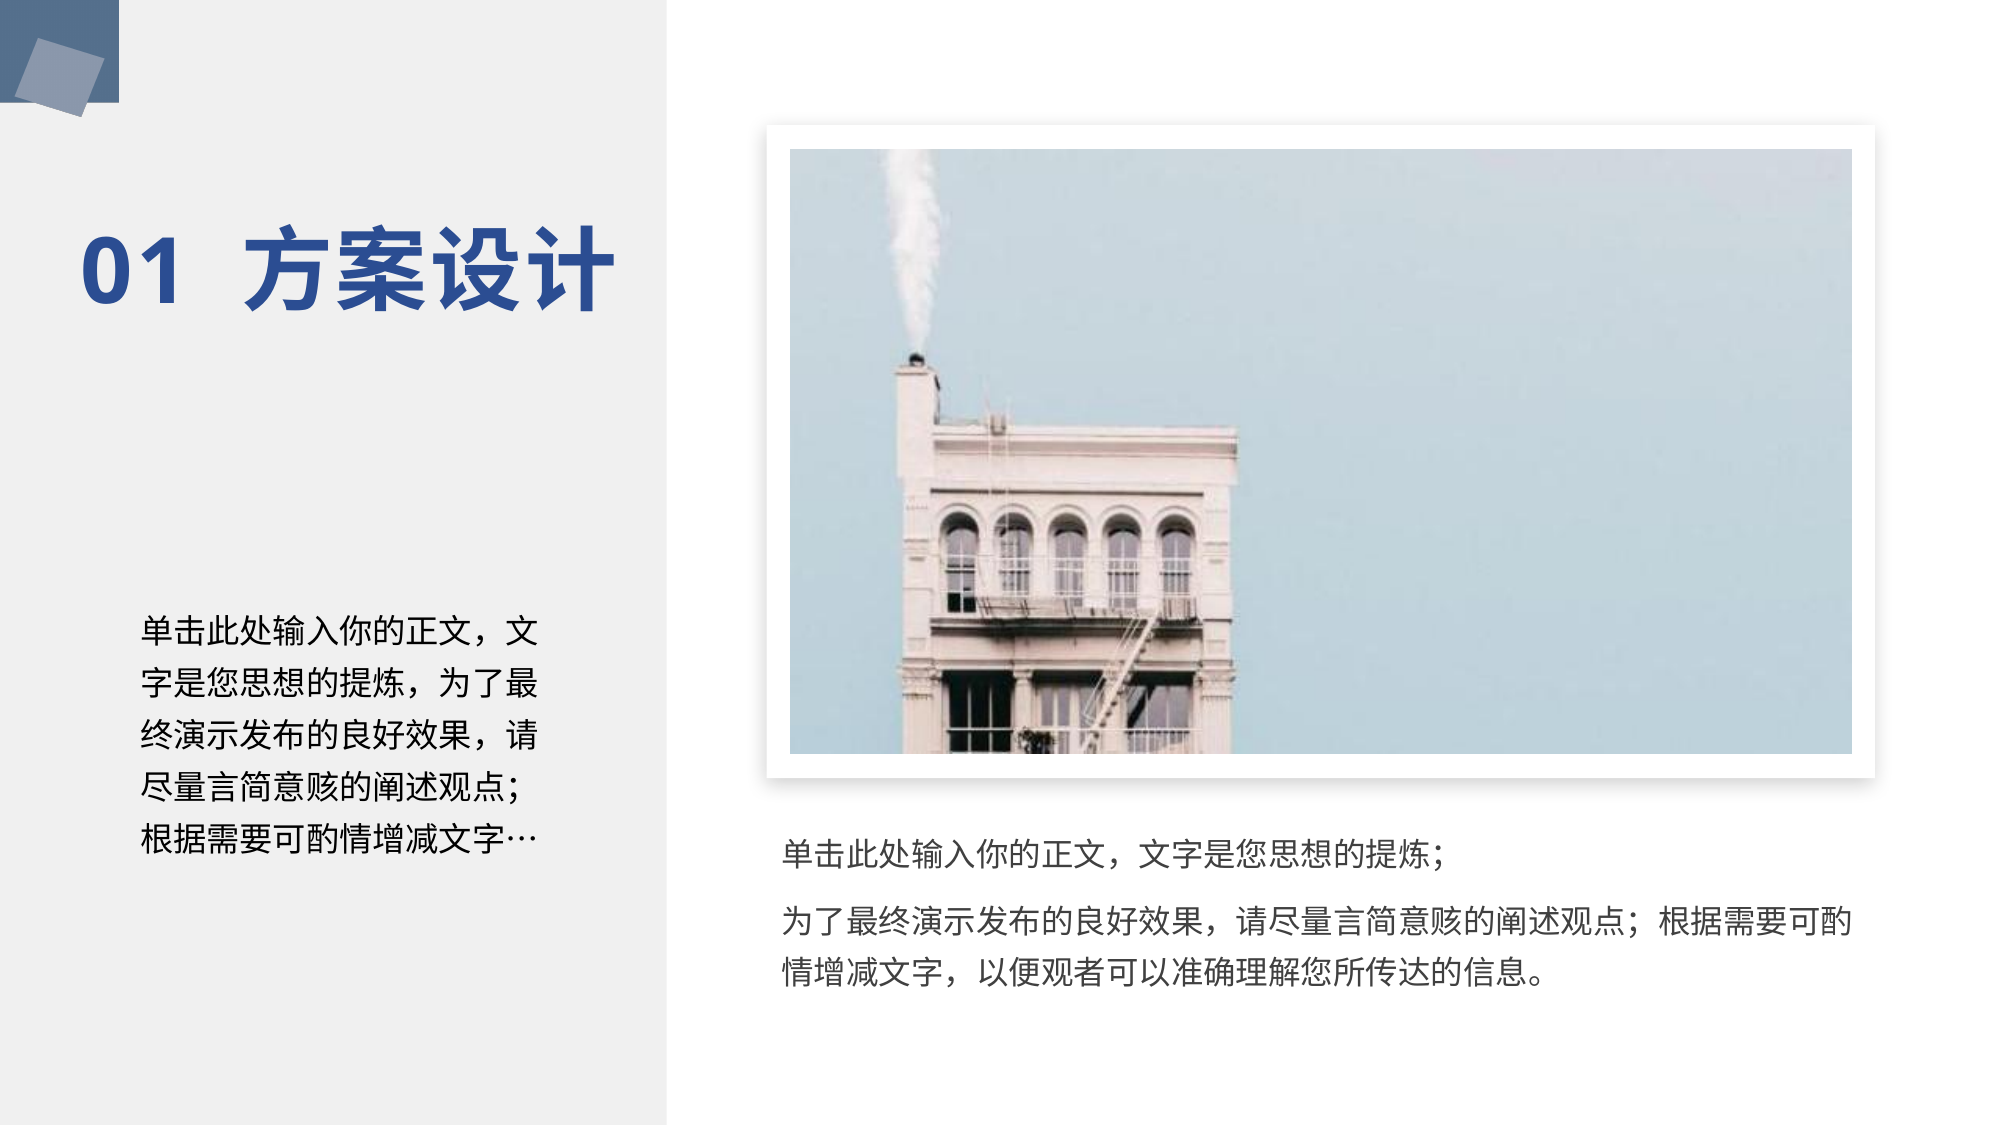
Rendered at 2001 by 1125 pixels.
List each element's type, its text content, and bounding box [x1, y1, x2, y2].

picture [0, 0, 119, 117]
text_box 单击此处输入你的正文，文字是您思想的提炼，为了最终演示发布的良好效果，请尽量言简意赅的阐述观点；根据需要可酌情增减文字… [125, 591, 567, 950]
picture [790, 149, 1852, 754]
text_box 01 方案设计 [65, 193, 679, 436]
text_box 单击此处输入你的正文，文字是您思想的提炼； 为了最终演示发布的良好效果，请尽量言简意赅的阐述观点；根据需要可酌情增减文字，以便观者可以准确理解您所传达的信息。 [766, 815, 1875, 1000]
text_box [0, 0, 668, 1125]
text_box [766, 124, 1876, 779]
